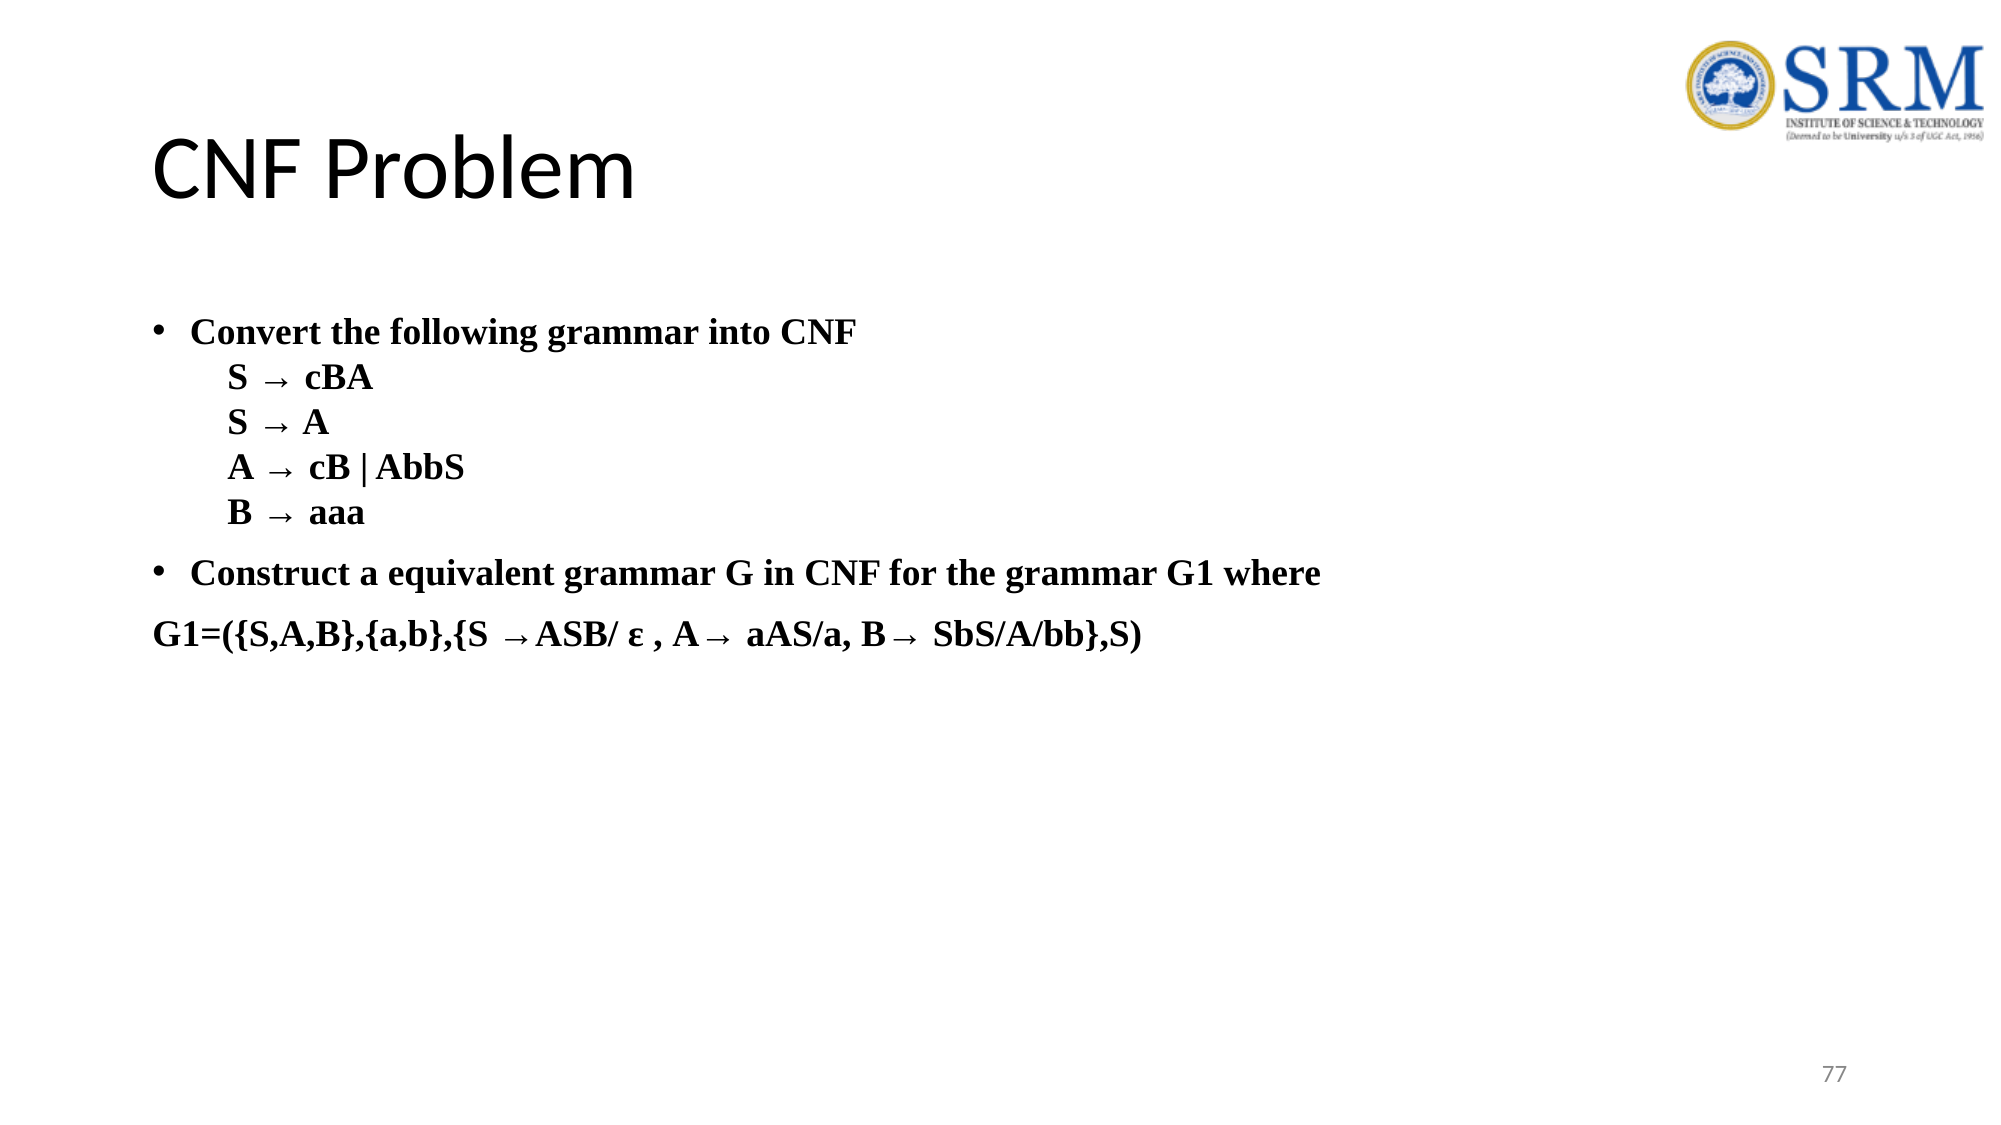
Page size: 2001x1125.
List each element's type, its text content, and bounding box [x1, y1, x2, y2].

list Convert the following grammar into CNF S → cBA S → A A → cB | AbbS B → aaa Construct a equivalent grammar G in CNF for the grammar G1 where G1=({S,A,B},{a,b},{S →ASB/ ε , A→ aAS/a, B→ SbS/A/bb},S) [137, 299, 1863, 1014]
picture [1674, 0, 1993, 182]
title CNF Problem [137, 59, 1863, 278]
slide_number 77 [1412, 1042, 1863, 1103]
